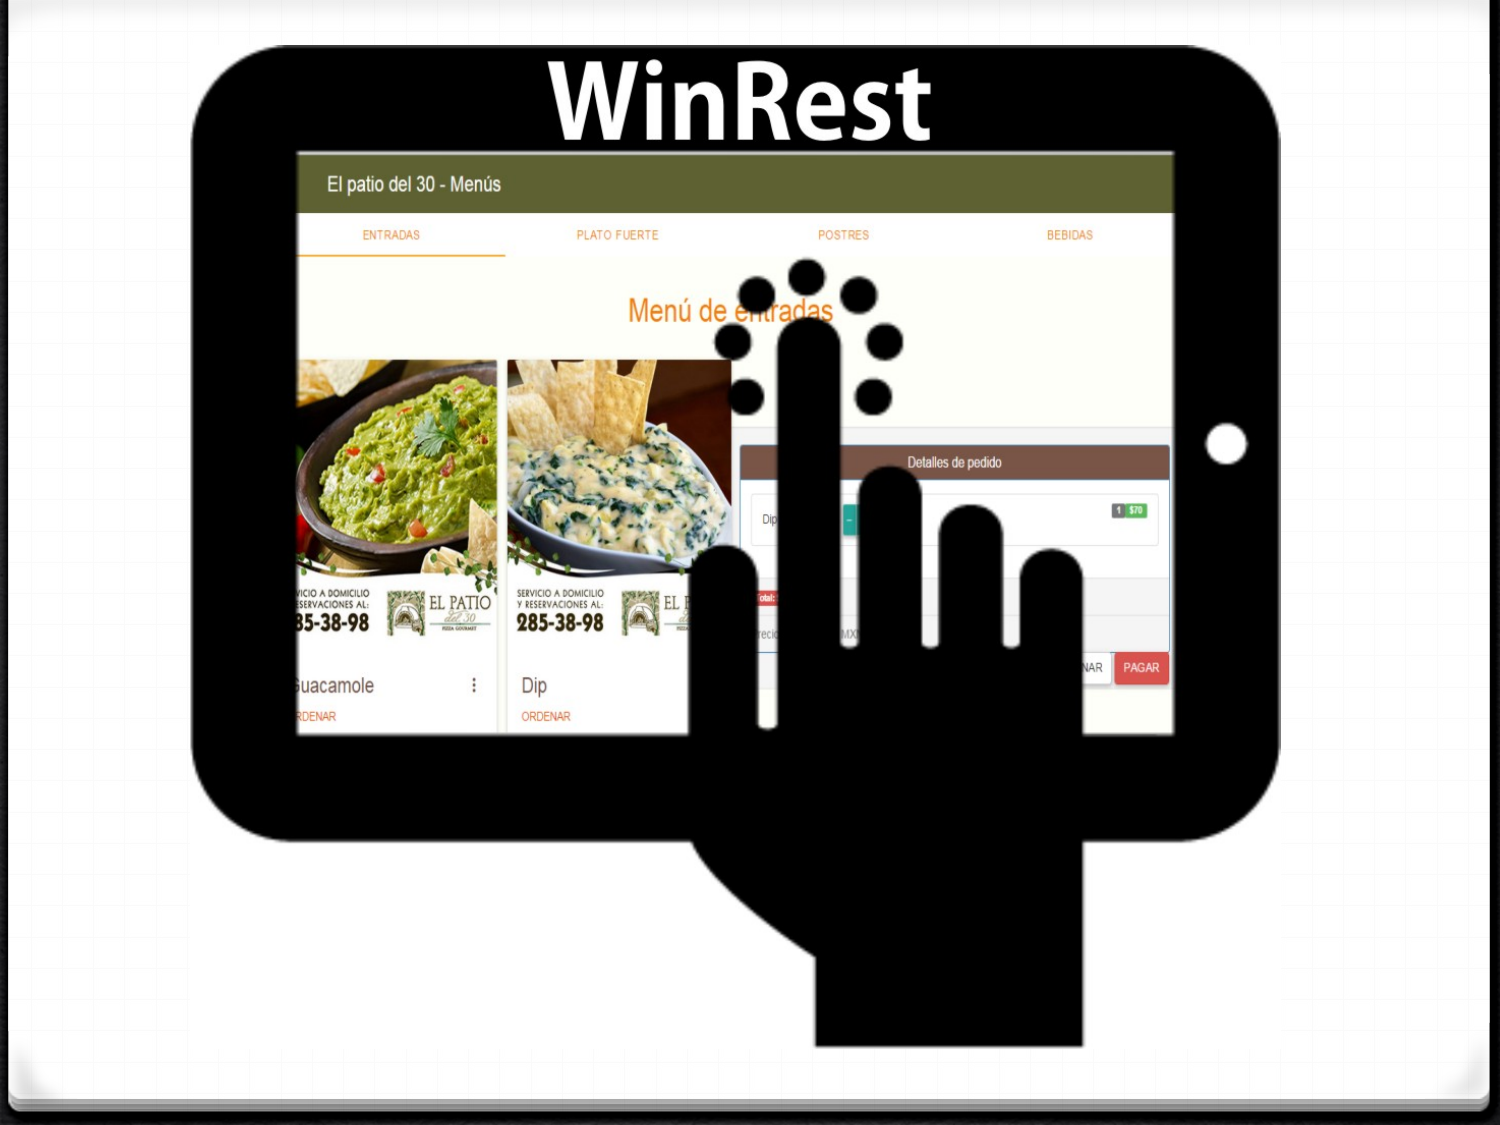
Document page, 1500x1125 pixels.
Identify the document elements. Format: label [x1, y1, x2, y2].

picture [0, 0, 1500, 1125]
text_box [19, 0, 363, 434]
